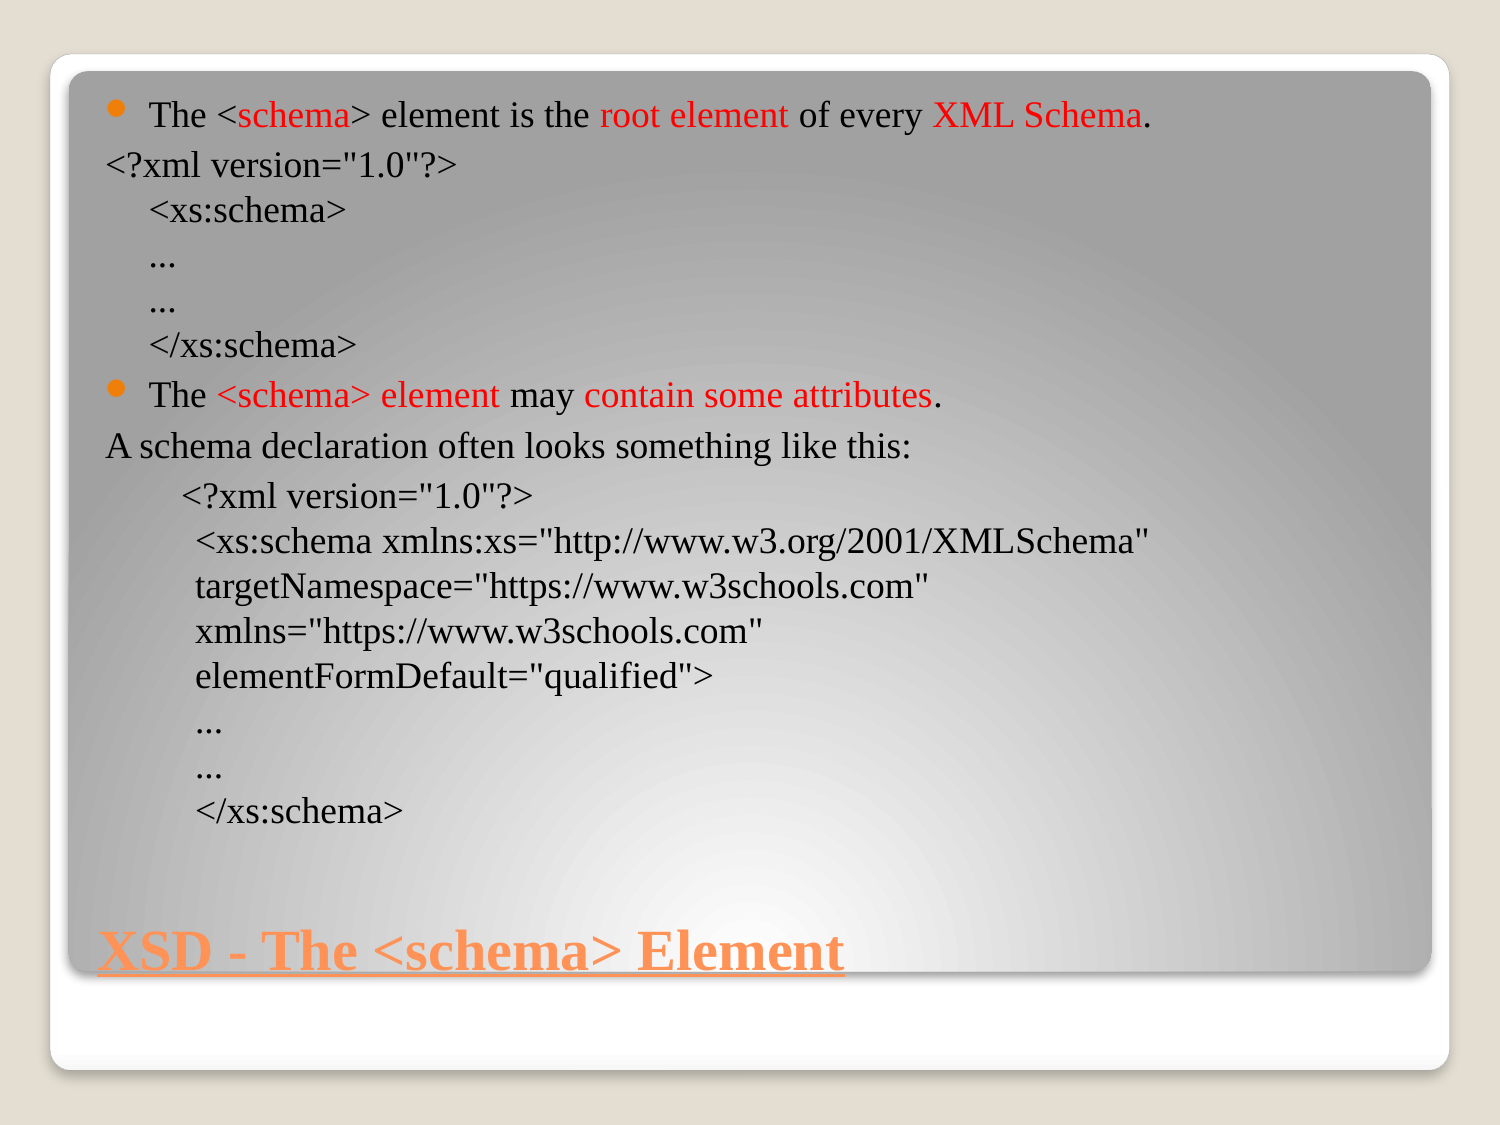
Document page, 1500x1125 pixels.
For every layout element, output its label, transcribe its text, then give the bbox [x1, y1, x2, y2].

title XSD - The <schema> Element [82, 938, 1425, 990]
list The <schema> element is the root element of every XML Schema. <?xml version="1.0"?> <xs:schema> ... ... </xs:schema> The <schema> element may contain some attributes. A schema declaration often looks something like this: <?xml version="1.0"?> <xs:schema xmlns:xs="http://www.w3.org/2001/XMLSchema" targetNamespace="https://www.w3schools.com" xmlns="https://www.w3schools.com" elementFormDefault="qualified"> ... ... </xs:schema> [75, 75, 1425, 938]
